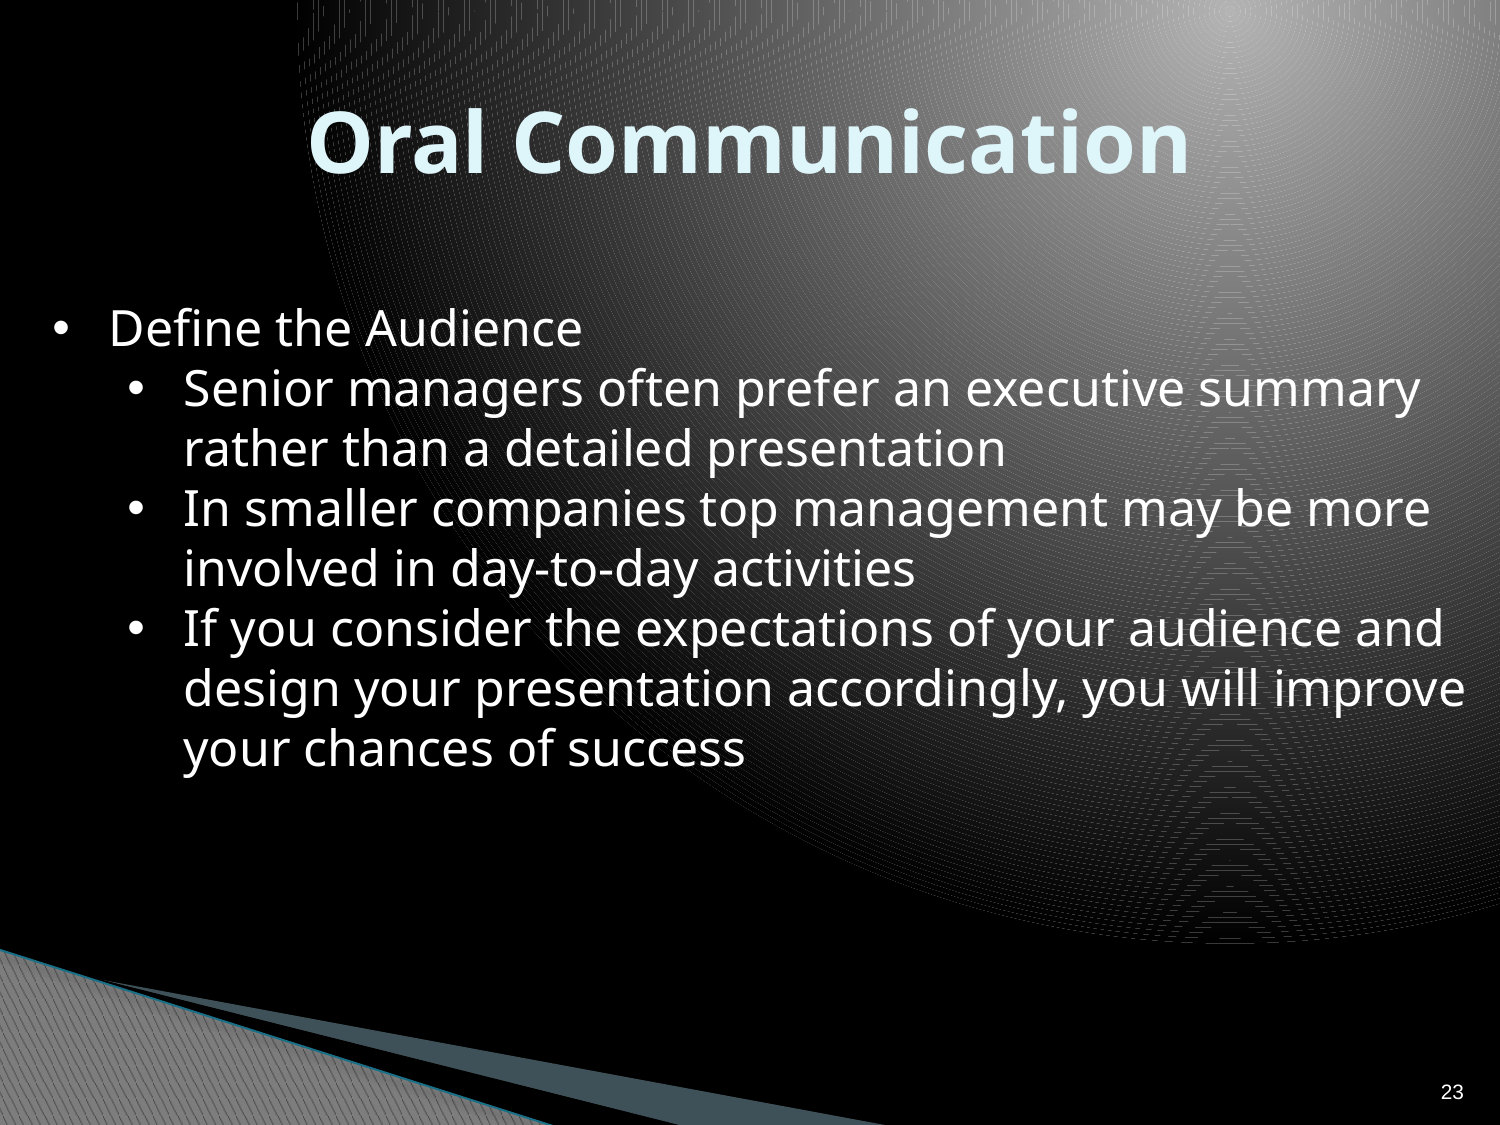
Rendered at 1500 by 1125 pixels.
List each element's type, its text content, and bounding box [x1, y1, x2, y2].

slide_number 23 [1418, 1051, 1479, 1112]
text_box Define the Audience Senior managers often prefer an executive summary rather than a detailed presentation In smaller companies top management may be more involved in day-to-day activities If you consider the expectations of your audience and design your presentation accordingly, you will improve your chances of success [37, 289, 1500, 785]
picture [0, 952, 543, 1125]
title Oral Communication [75, 45, 1425, 233]
